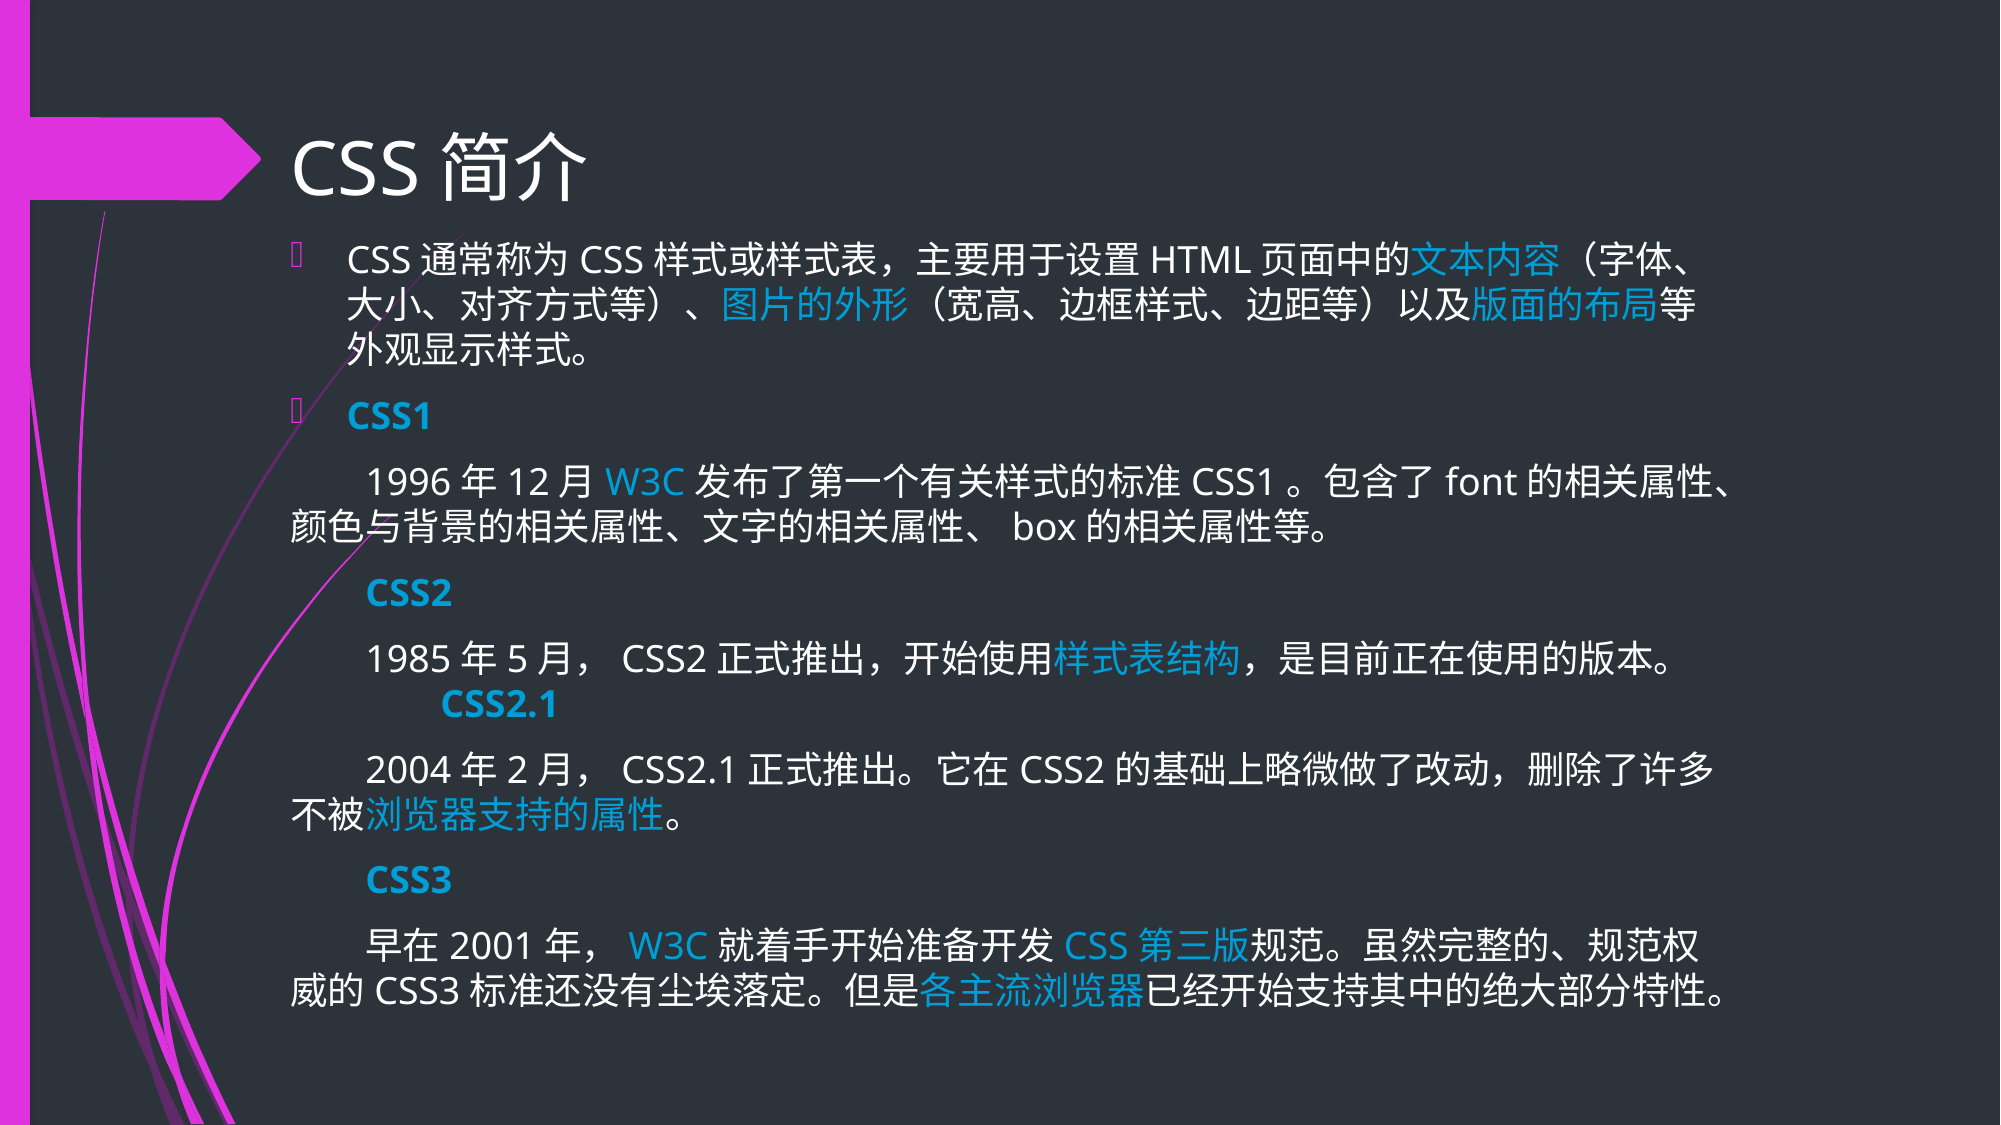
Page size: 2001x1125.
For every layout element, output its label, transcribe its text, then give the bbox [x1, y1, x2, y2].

title CSS简介 [275, 112, 1738, 228]
list CSS通常称为CSS样式或样式表，主要用于设置HTML页面中的文本内容（字体、大小、对齐方式等）、图片的外形（宽高、边框样式、边距等）以及版面的布局等外观显示样式。 CSS1 1996年12月W3C发布了第一个有关样式的标准CSS1。包含了font的相关属性、颜色与背景的相关属性、文字的相关属性、box的相关属性等。 CSS2 1985年5月，CSS2正式推出，开始使用样式表结构，是目前正在使用的版本。 CSS2.1 2004年2月，CSS2.1正式推出。它在CSS2的基础上略微做了改动，删除了许多不被浏览器支持的属性。 CSS3 早在2001年，W3C就着手开始准备开发CSS第三版规范。虽然完整的、规范权威的CSS3标准还没有尘埃落定。但是各主流浏览器已经开始支持其中的绝大部分特性。 [275, 228, 1738, 1066]
